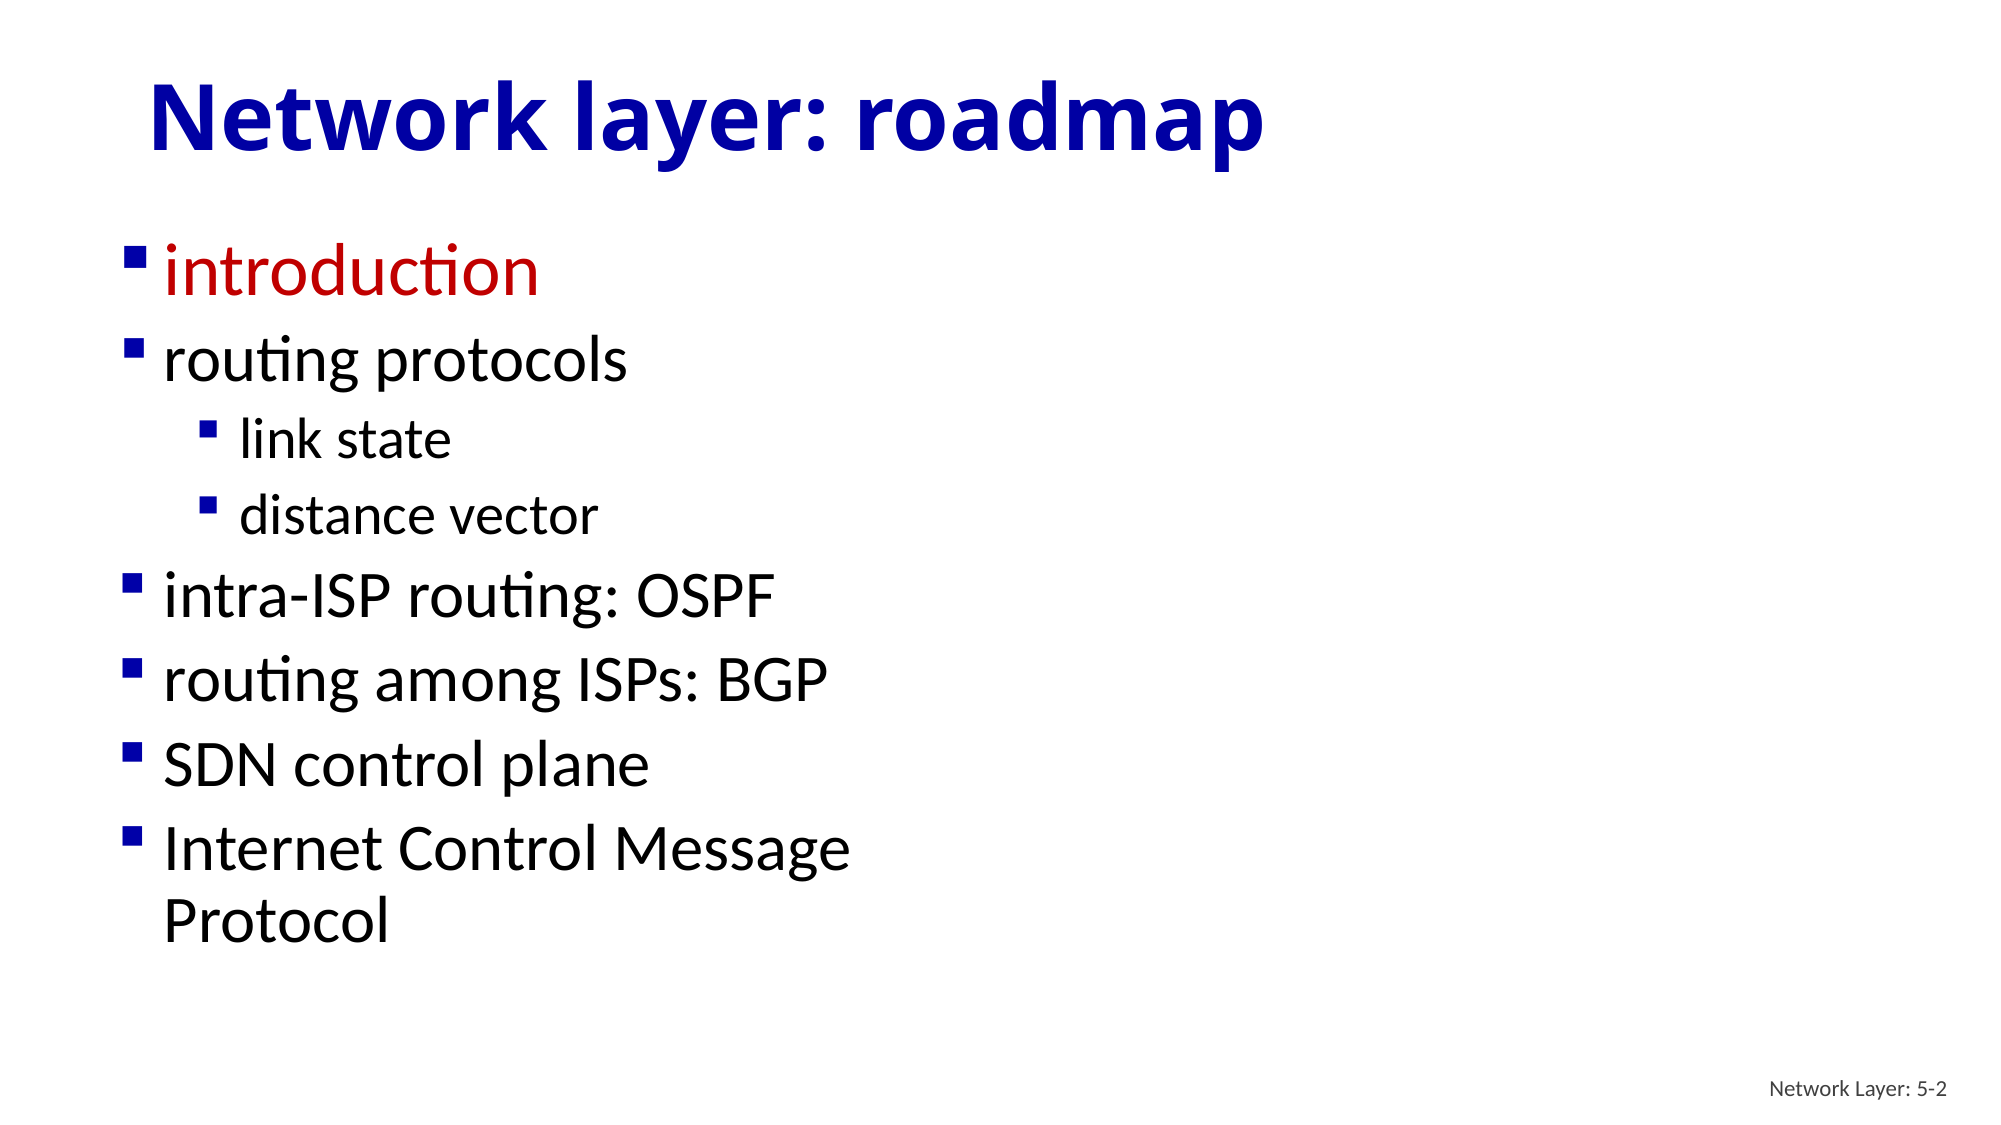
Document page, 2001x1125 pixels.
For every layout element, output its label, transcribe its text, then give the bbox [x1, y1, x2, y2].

slide_number Network Layer: 5-2 [1512, 1056, 1963, 1117]
text_box introduction routing protocols link state distance vector intra-ISP routing: OSPF routing among ISPs: BGP SDN control plane Internet Control Message Protocol [102, 223, 1017, 1050]
title Network layer: roadmap [131, 47, 1856, 195]
